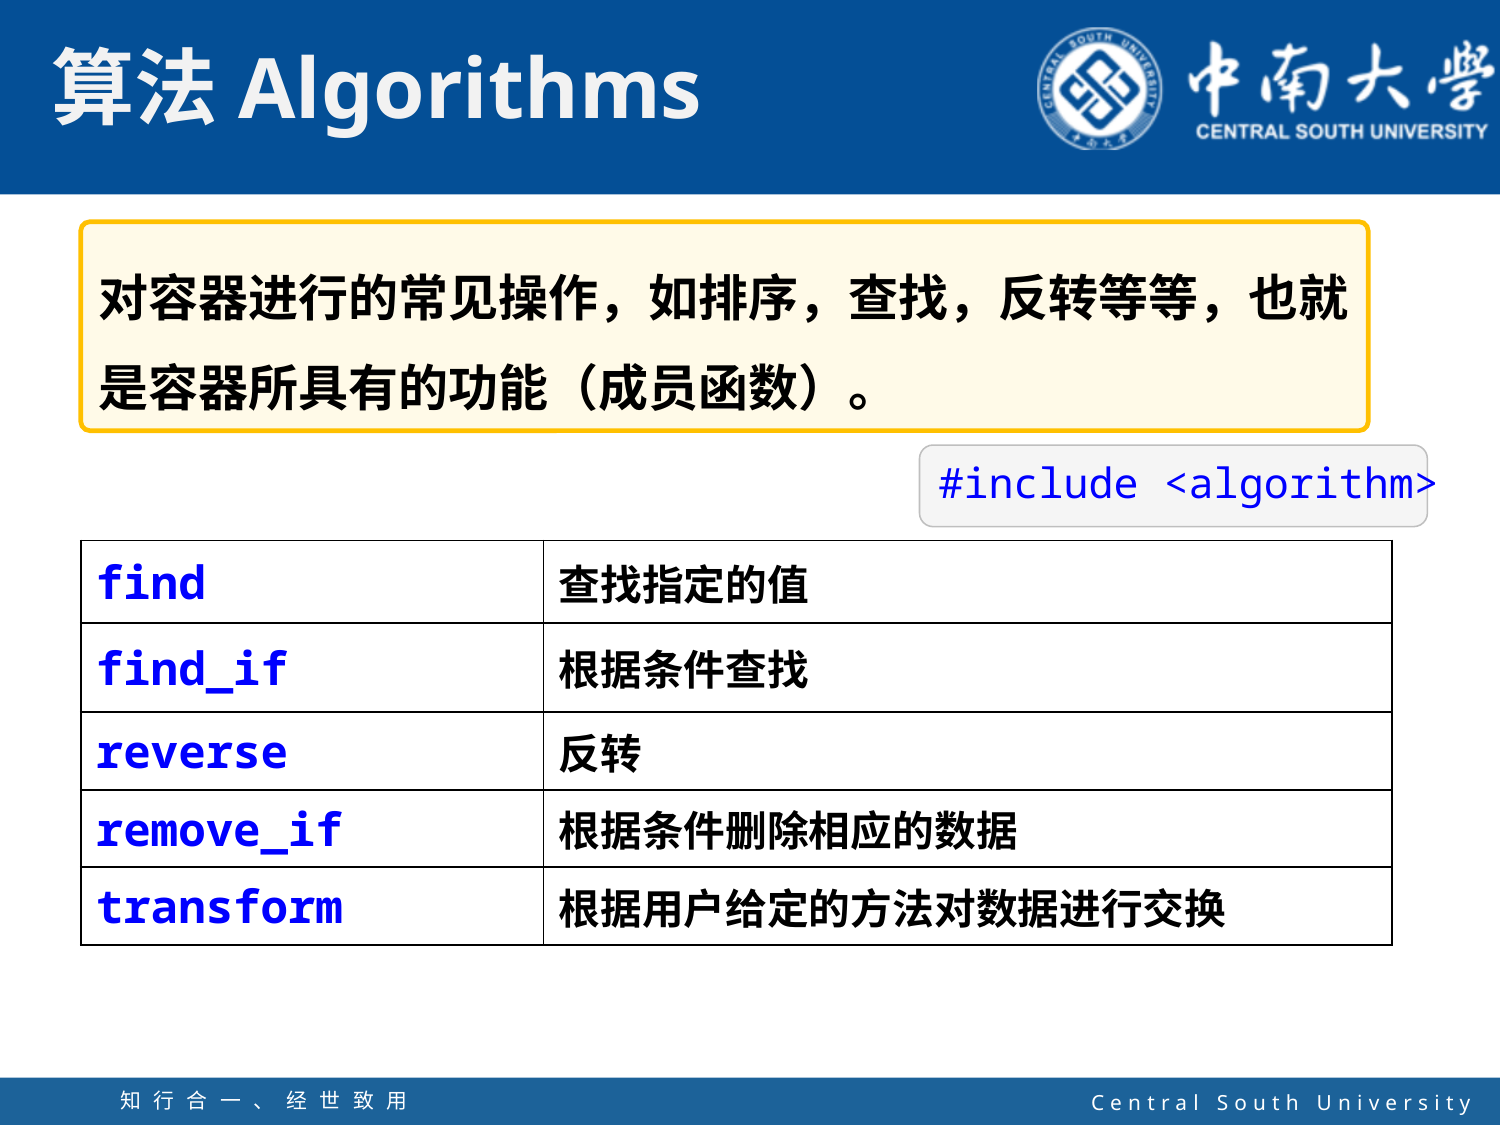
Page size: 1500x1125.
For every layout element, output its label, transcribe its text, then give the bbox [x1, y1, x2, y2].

table_cell reverse [82, 713, 543, 789]
table_header find [82, 541, 543, 622]
picture [1030, 25, 1500, 155]
table_cell 根据条件删除相应的数据 [544, 791, 1391, 866]
text_box Central South University [1076, 1082, 1486, 1123]
table_header 查找指定的值 [544, 541, 1391, 622]
table_cell 根据用户给定的方法对数据进行交换 [544, 868, 1391, 944]
text_box #include <algorithm> [919, 445, 1428, 527]
text_box [0, 1077, 1500, 1125]
table_cell transform [82, 868, 543, 944]
table_cell remove_if [82, 791, 543, 866]
text_box 知行合一、经世致用 [105, 1080, 423, 1120]
text_box 对容器进行的常见操作，如排序，查找，反转等等，也就是容器所具有的功能（成员函数）。 [80, 221, 1369, 431]
table_cell 根据条件查找 [544, 624, 1391, 711]
table_cell find_if [82, 624, 543, 711]
table_cell 反转 [544, 713, 1391, 789]
